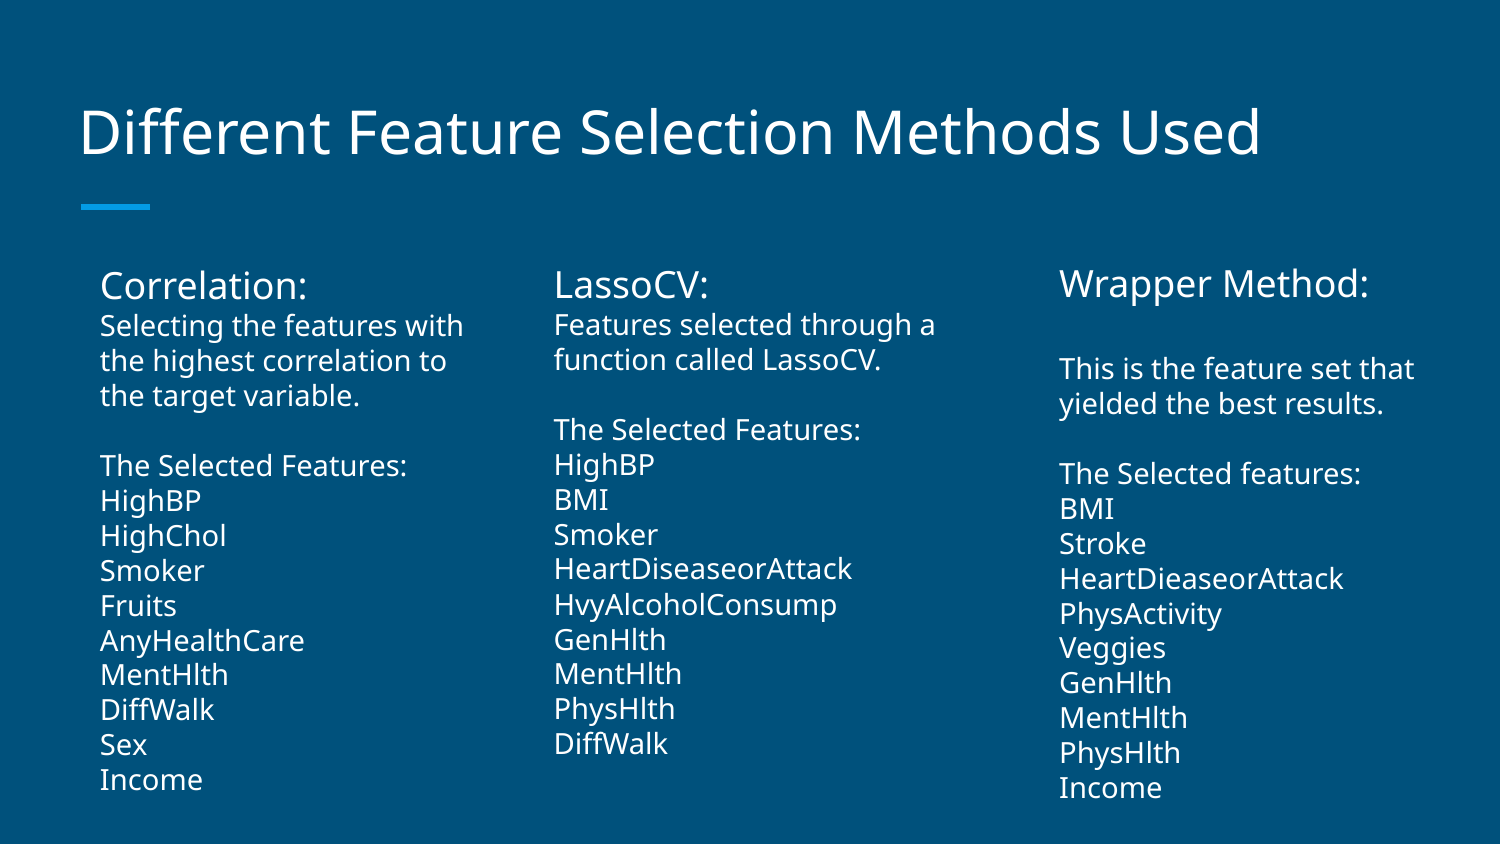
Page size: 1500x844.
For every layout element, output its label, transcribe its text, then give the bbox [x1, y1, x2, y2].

picture [1062, 751, 1073, 762]
picture [148, 775, 157, 789]
text_box Wrapper Method: This is the feature set that yielded the best results. The Selected features: BMI Stroke HeartDieaseorAttack PhysActivity Veggies GenHlth MentHlth PhysHlth Income [1044, 245, 1471, 751]
picture [167, 775, 175, 789]
picture [117, 775, 125, 789]
picture [1095, 751, 1104, 769]
picture [1089, 783, 1099, 798]
picture [1127, 751, 1142, 762]
picture [1077, 783, 1084, 797]
picture [189, 775, 201, 789]
text_box Correlation: Selecting the features with the highest correlation to the target variable. The Selected Features: HighBP HighChol Smoker Fruits AnyHealthCare MentHlth DiffWalk Sex Income [85, 247, 502, 751]
picture [1107, 783, 1116, 796]
title Different Feature Selection Methods Used [63, 75, 1437, 188]
picture [1126, 783, 1134, 797]
text_box LassoCV: Features selected through a function called LassoCV. The Selected Features: HighBP BMI Smoker HeartDiseaseorAttack HvyAlcoholConsump GenHlth MentHlth PhysHlth DiffWalk [538, 246, 996, 750]
picture [1156, 751, 1161, 763]
picture [1136, 783, 1143, 797]
picture [177, 775, 184, 789]
picture [1148, 785, 1160, 794]
picture [130, 776, 134, 789]
picture [144, 776, 148, 789]
